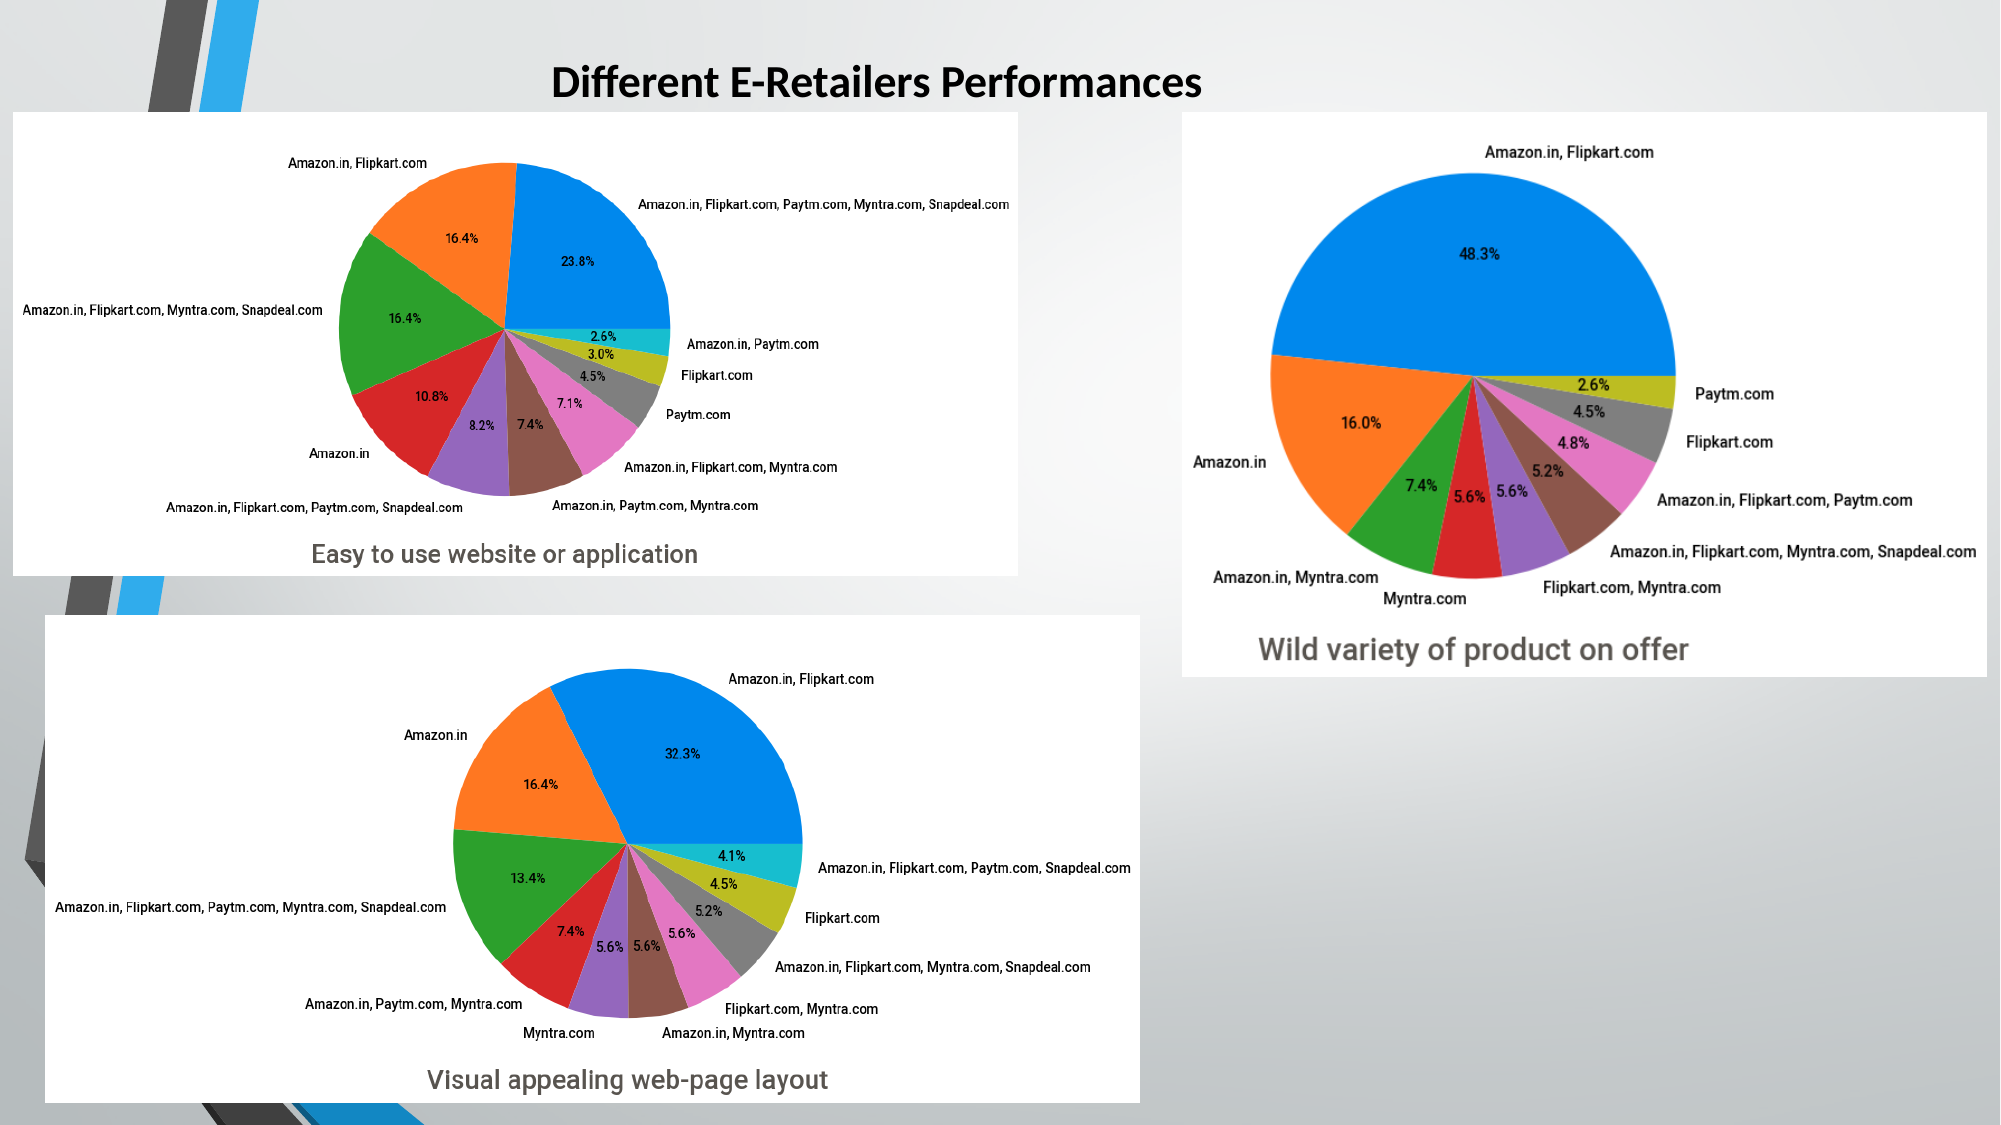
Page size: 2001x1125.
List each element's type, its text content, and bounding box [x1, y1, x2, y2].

picture [13, 112, 1018, 576]
picture [44, 615, 1140, 1103]
picture [1182, 112, 1987, 677]
title Different E-Retailers Performances [45, 22, 1720, 133]
